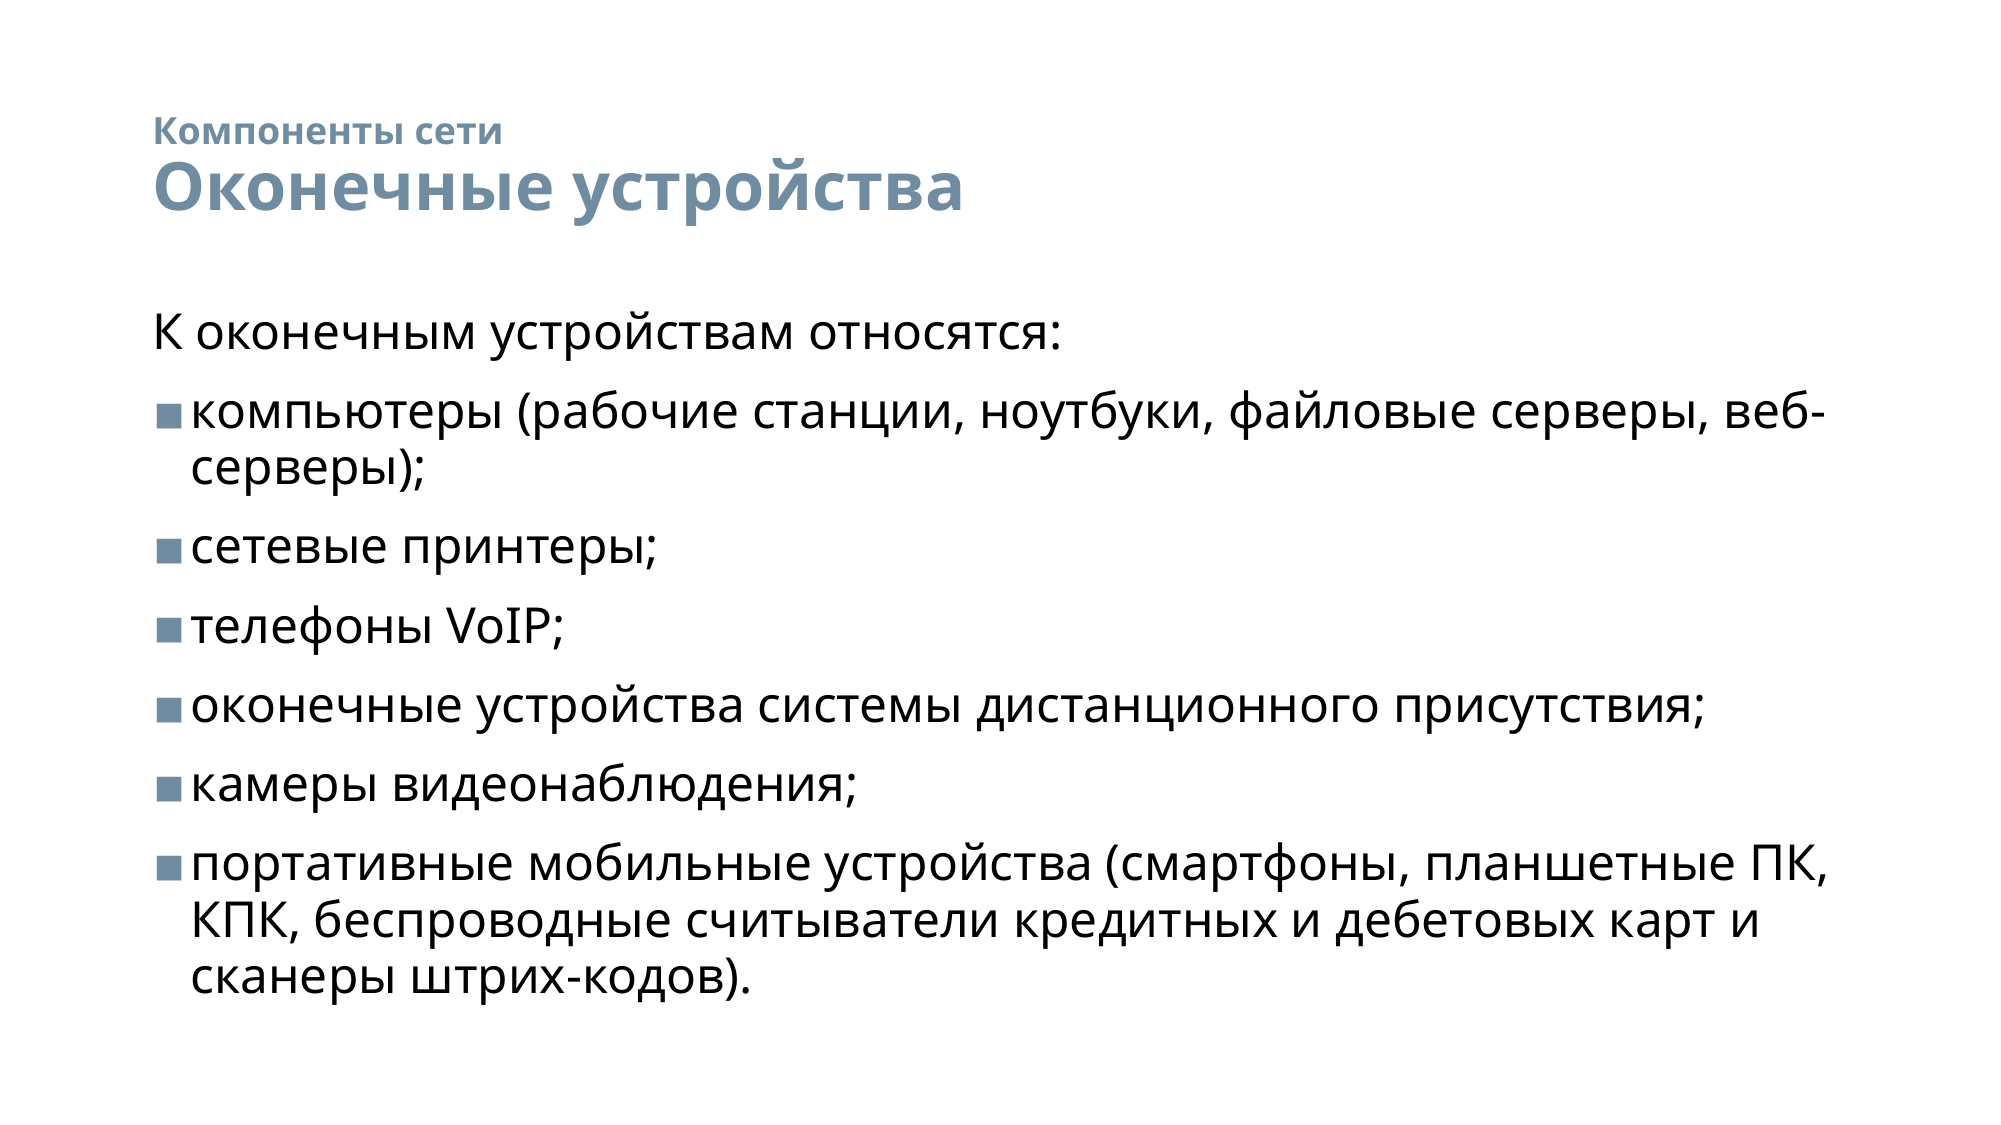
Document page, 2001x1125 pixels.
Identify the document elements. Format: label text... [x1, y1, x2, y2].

list К оконечным устройствам относятся: компьютеры (рабочие станции, ноутбуки, файловые серверы, веб-серверы); сетевые принтеры; телефоны VoIP; oконечные устройства системы дистанционного присутствия; камеры видеонаблюдения; портативные мобильные устройства (смартфоны, планшетные ПК, КПК, беспроводные считыватели кредитных и дебетовых карт и сканеры штрих-кодов). [137, 299, 1863, 1014]
title Компоненты сети Оконечные устройства [137, 59, 1863, 278]
